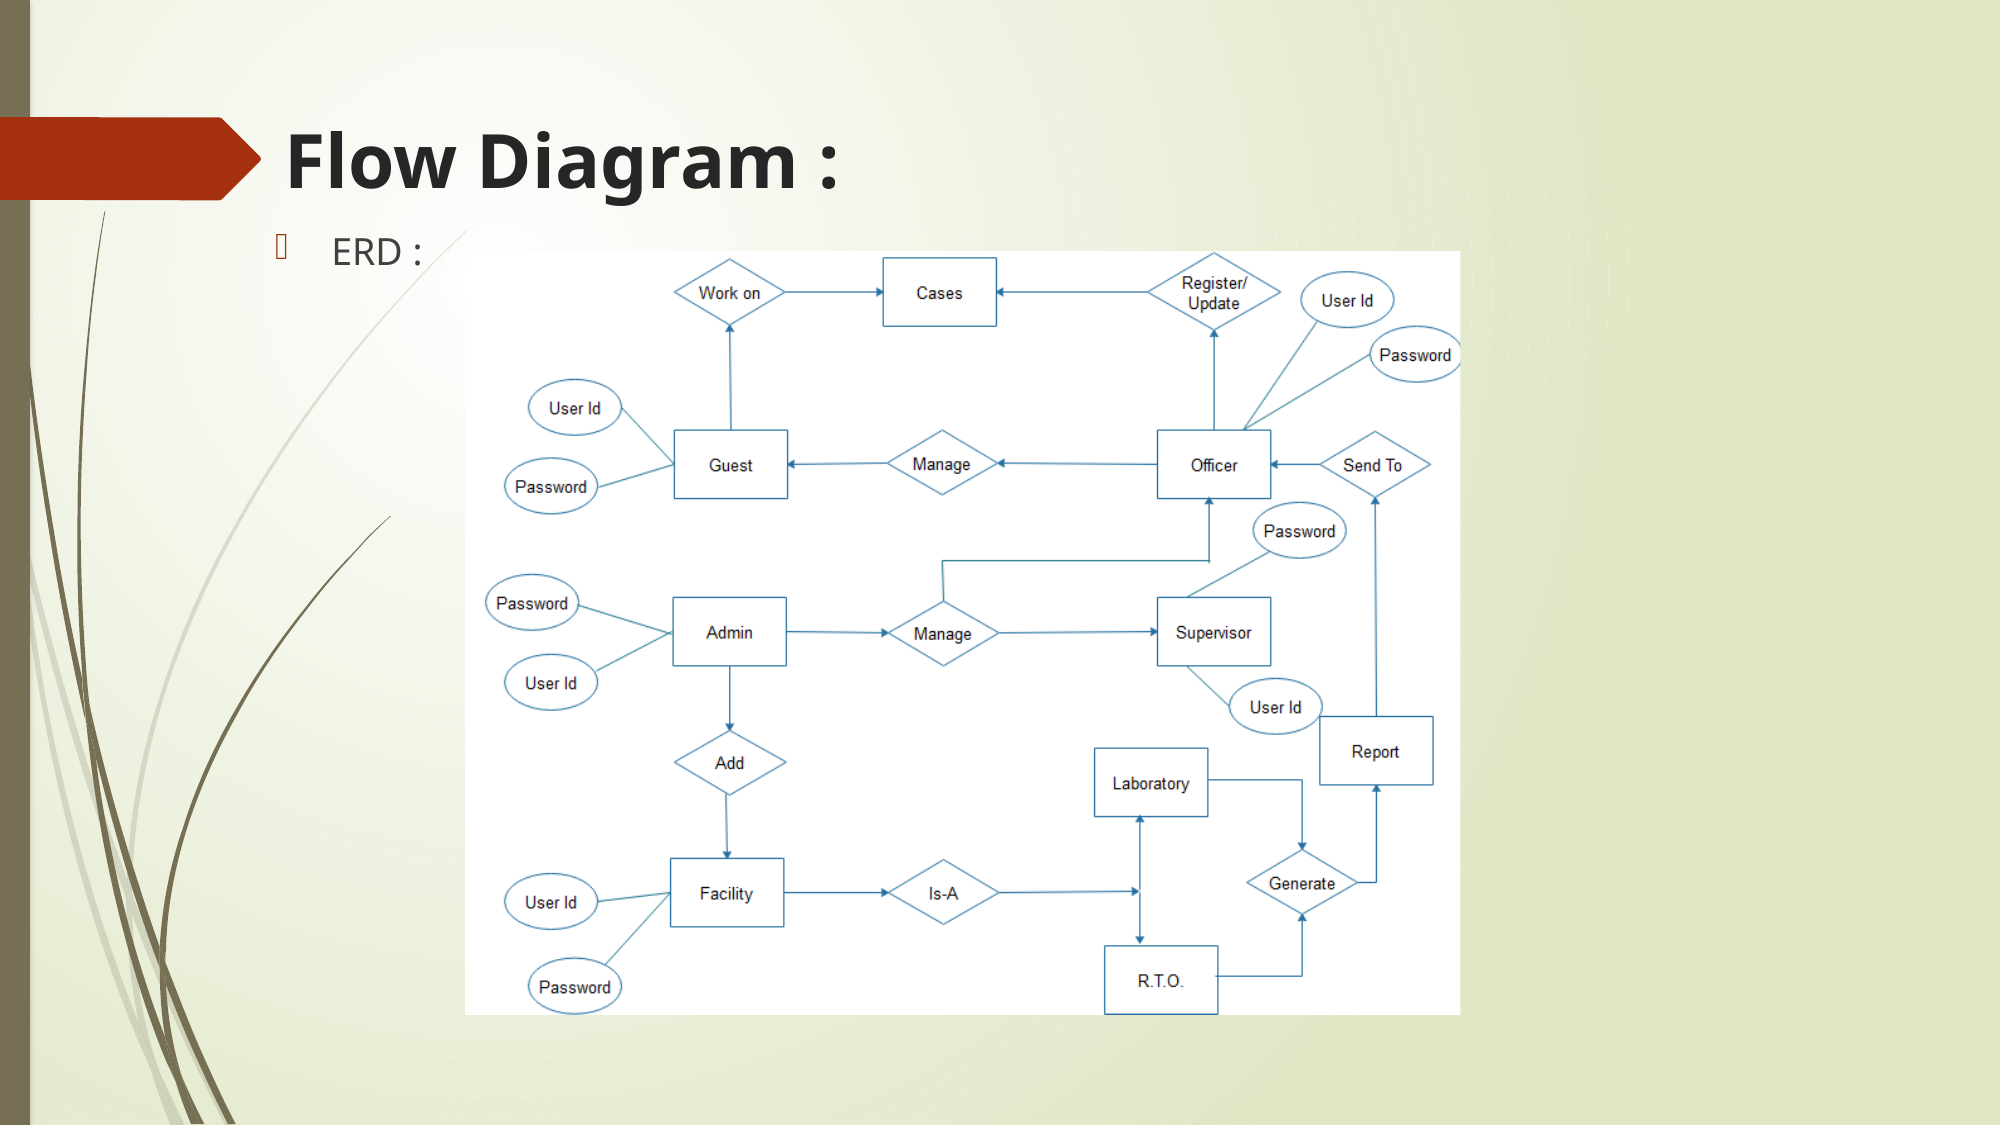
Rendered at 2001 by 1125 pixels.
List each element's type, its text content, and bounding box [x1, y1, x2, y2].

title Flow Diagram : [269, 106, 1731, 317]
list ERD : [260, 220, 453, 296]
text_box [458, 146, 1461, 1036]
